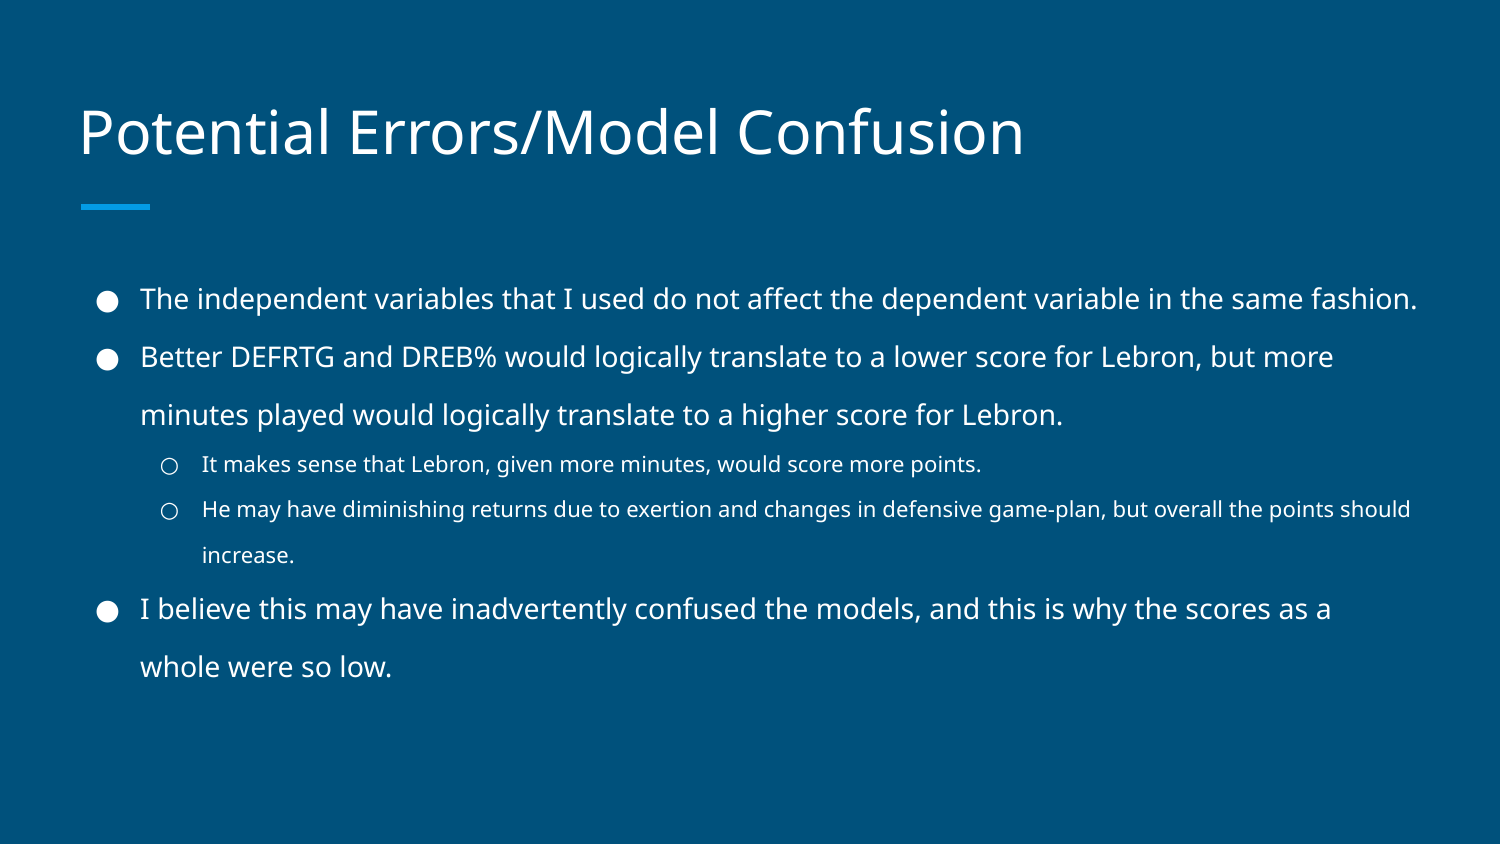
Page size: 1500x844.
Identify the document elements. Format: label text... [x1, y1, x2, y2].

list The independent variables that I used do not affect the dependent variable in the same fashion. Better DEFRTG and DREB% would logically translate to a lower score for Lebron, but more minutes played would logically translate to a higher score for Lebron. It makes sense that Lebron, given more minutes, would score more points. He may have diminishing returns due to exertion and changes in defensive game-plan, but overall the points should increase. I believe this may have inadvertently confused the models, and this is why the scores as a whole were so low. [63, 244, 1437, 750]
title Potential Errors/Model Confusion [63, 75, 1437, 188]
